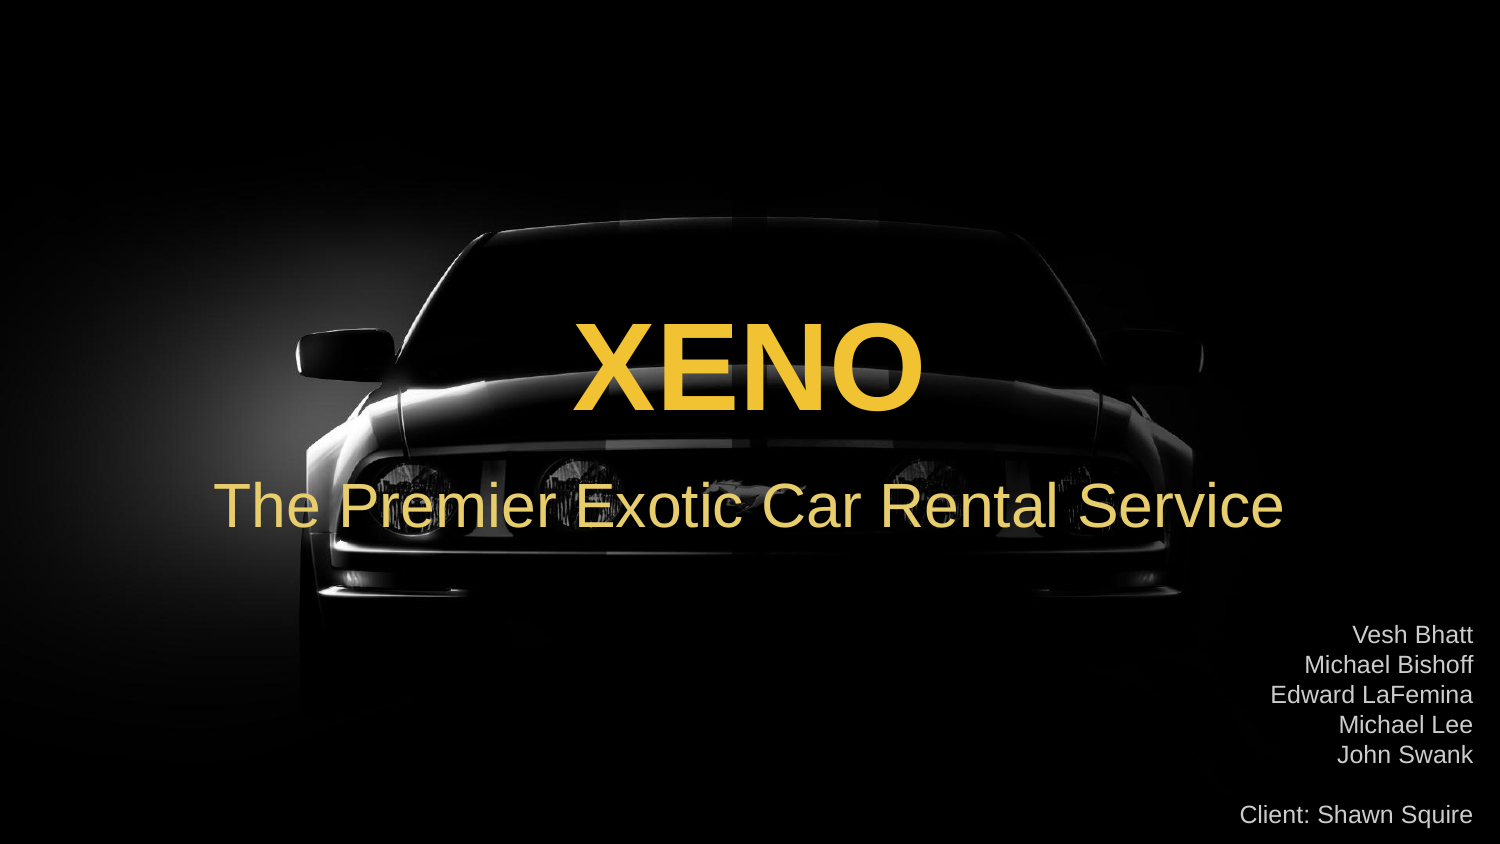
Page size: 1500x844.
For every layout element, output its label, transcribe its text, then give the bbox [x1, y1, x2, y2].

picture [0, 0, 1500, 844]
title XENO [112, 259, 1388, 450]
text_box Vesh Bhatt Michael Bishoff Edward LaFemina Michael Lee John Swank Client: Shawn Squire [1215, 604, 1489, 834]
subtitle The Premier Exotic Car Rental Service [187, 450, 1312, 529]
